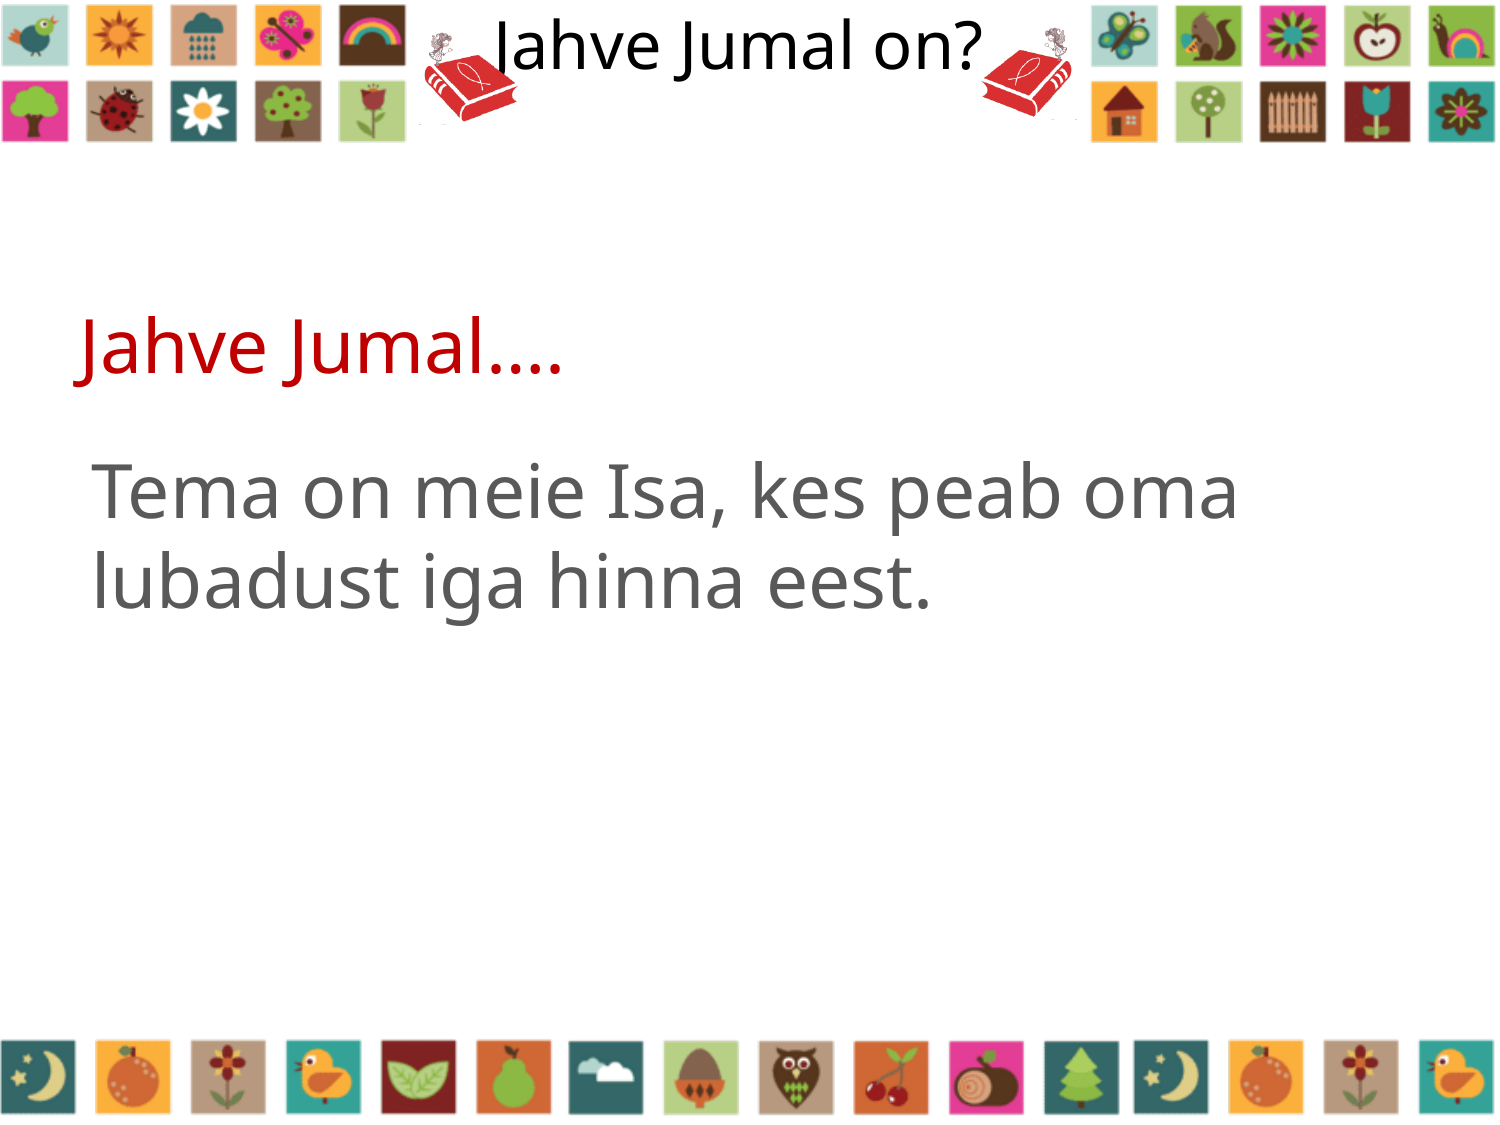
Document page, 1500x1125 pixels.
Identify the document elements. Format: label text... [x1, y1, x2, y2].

picture [0, 3, 550, 150]
text_box Tema on meie Isa, kes peab oma lubadust iga hinna eest. [76, 436, 1447, 632]
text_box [0, 1028, 1500, 1118]
text_box Jahve Jumal…. [64, 290, 1412, 396]
text_box Jahve Jumal on? [414, 0, 1080, 91]
picture [950, 3, 1500, 150]
